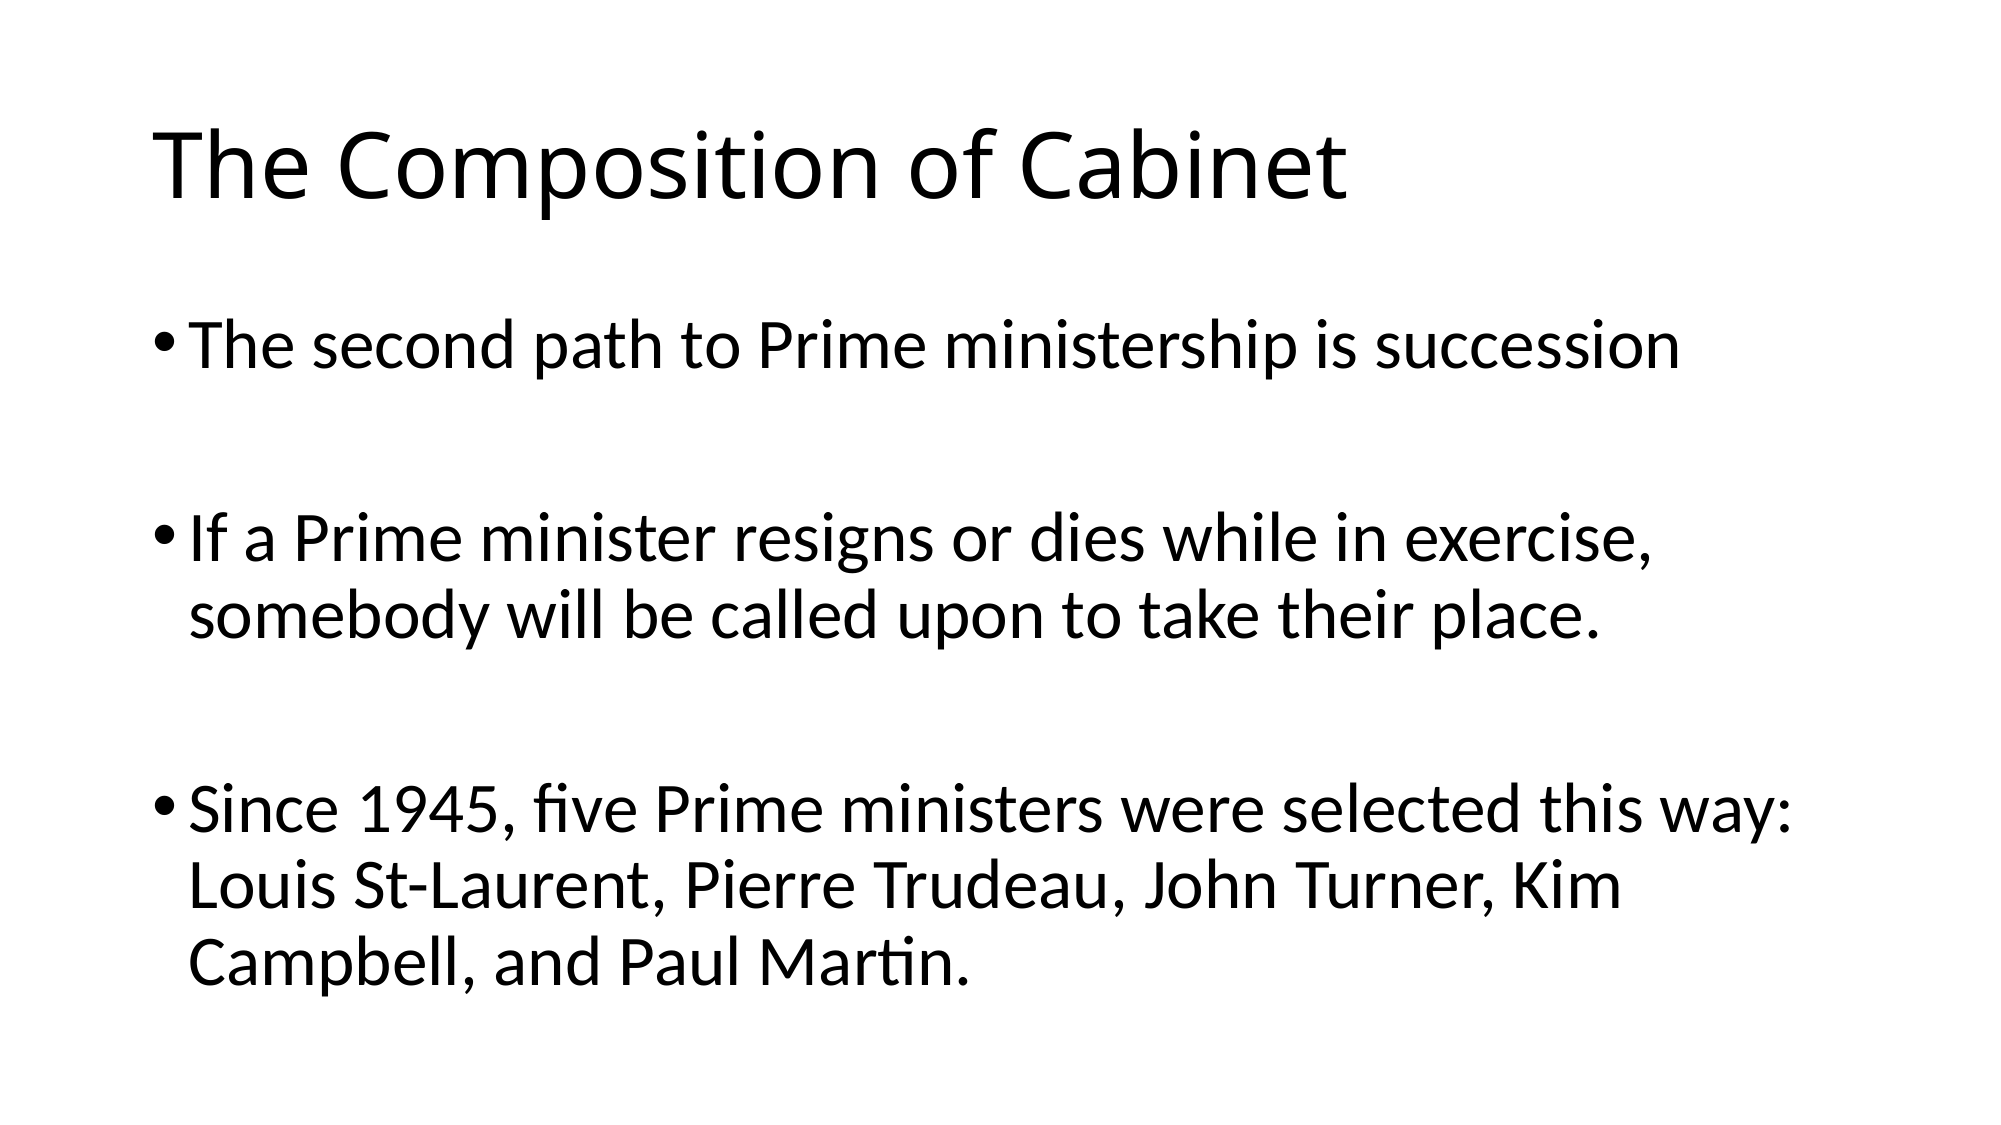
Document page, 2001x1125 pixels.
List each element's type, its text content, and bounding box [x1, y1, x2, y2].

list The second path to Prime ministership is succession If a Prime minister resigns or dies while in exercise, somebody will be called upon to take their place. Since 1945, five Prime ministers were selected this way: Louis St-Laurent, Pierre Trudeau, John Turner, Kim Campbell, and Paul Martin. [137, 299, 1863, 1014]
title The Composition of Cabinet [137, 59, 1863, 278]
